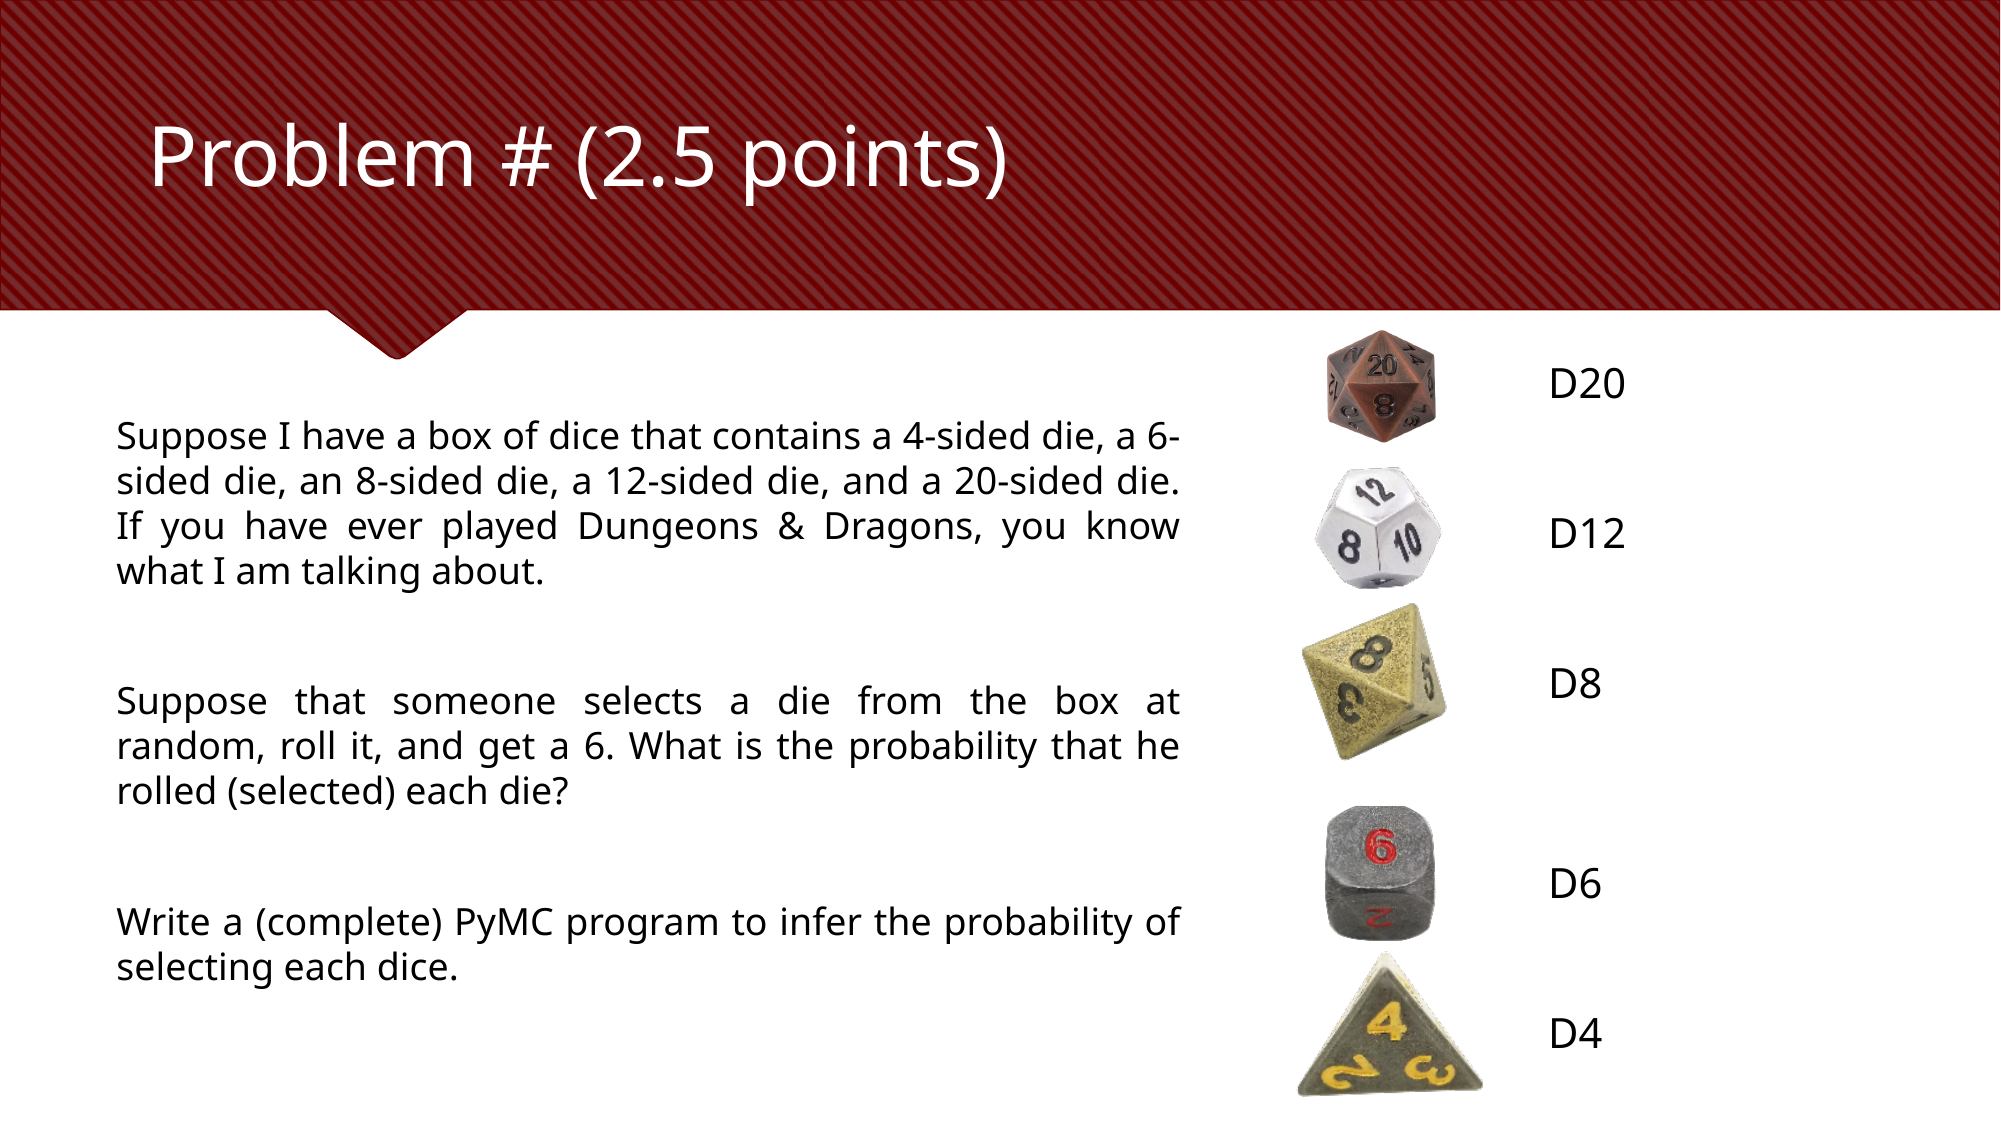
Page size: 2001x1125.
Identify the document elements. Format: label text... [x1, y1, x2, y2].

text_box D20 D12 D8 D6 D4 [1533, 349, 1642, 1065]
title Problem # (2.5 points) [132, 73, 1868, 233]
picture [1197, 316, 1583, 1125]
list Suppose I have a box of dice that contains a 4-sided die, a 6-sided die, an 8-sided die, a 12-sided die, and a 20-sided die. If you have ever played Dungeons & Dragons, you know what I am talking about. Suppose that someone selects a die from the box at random, roll it, and get a 6. What is the probability that he rolled (selected) each die? Write a (complete) PyMC program to infer the probability of selecting each dice. [101, 391, 1197, 1074]
